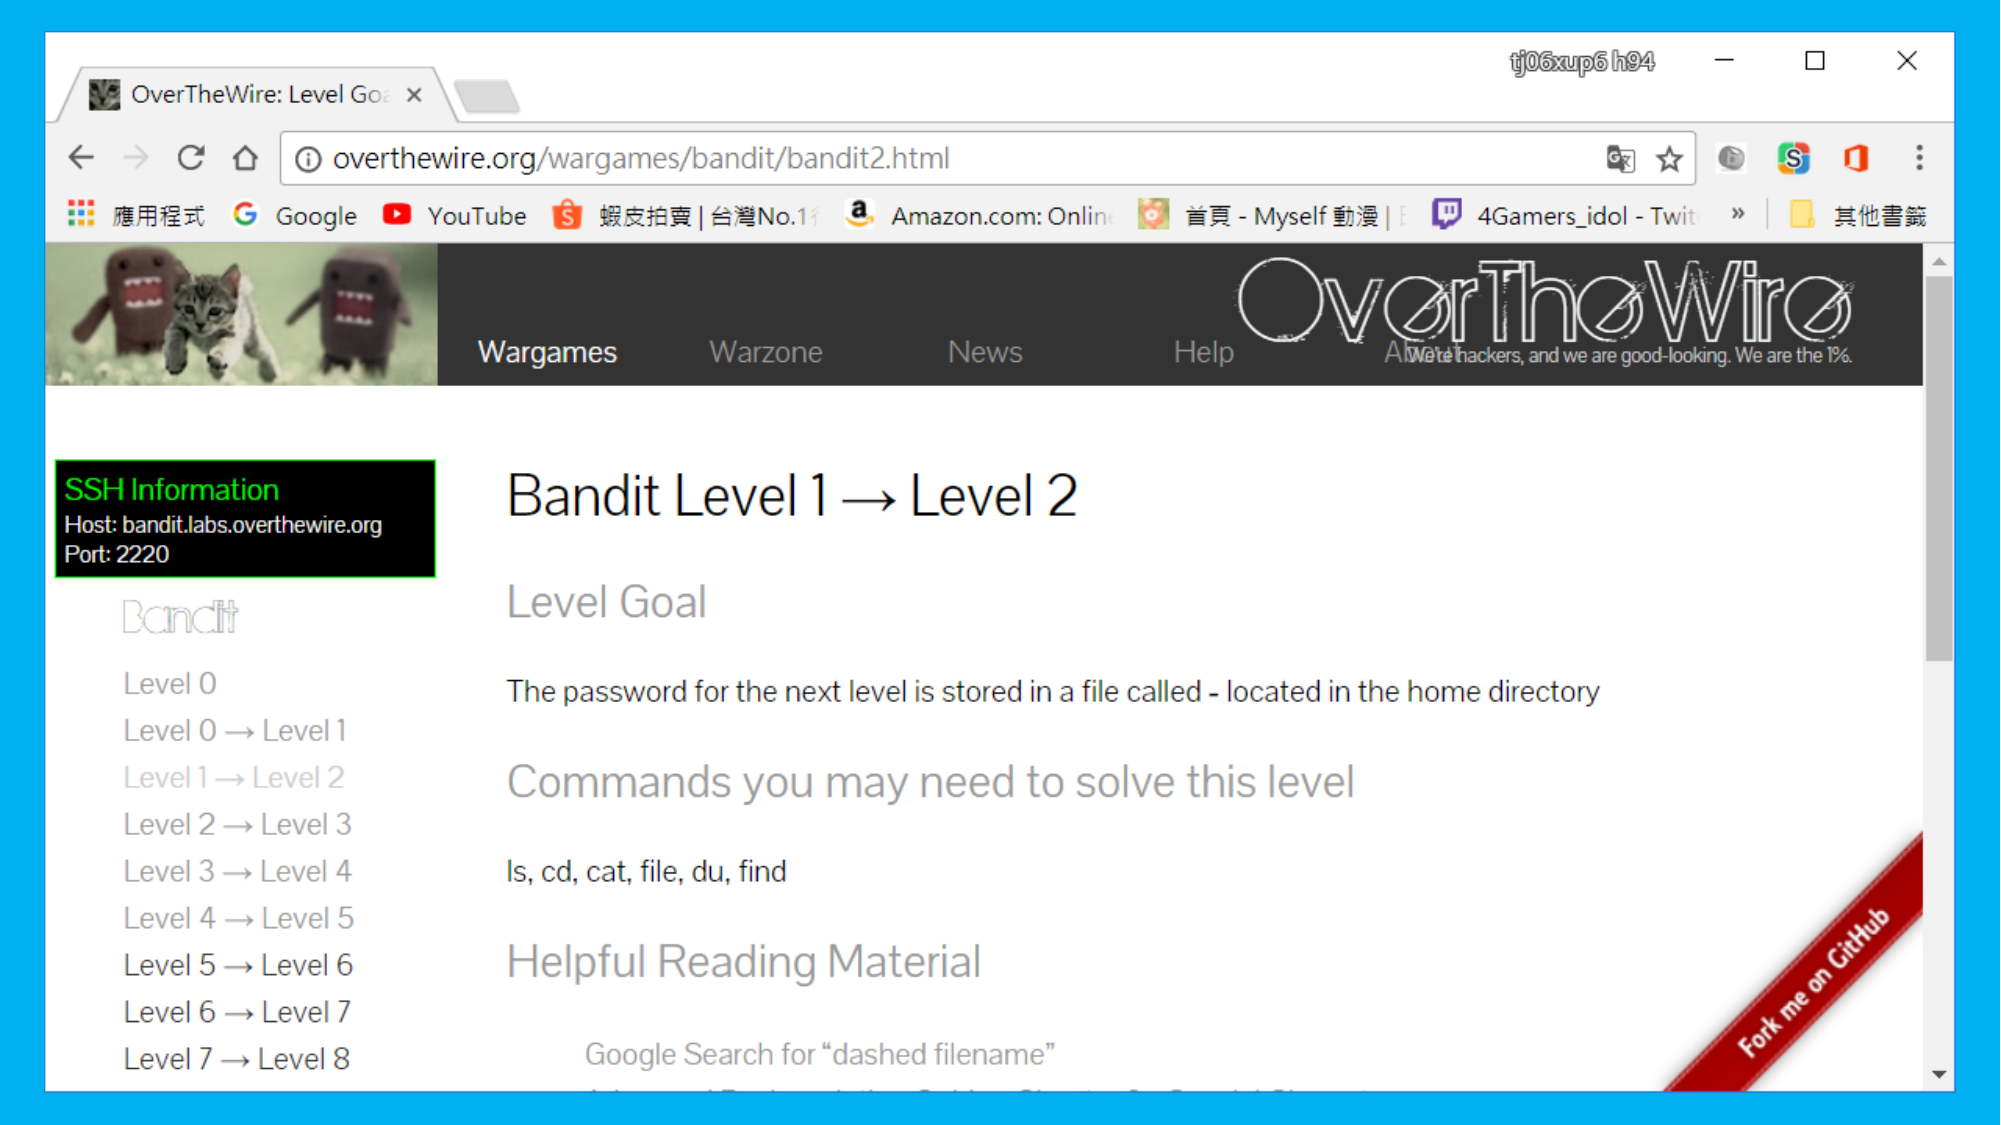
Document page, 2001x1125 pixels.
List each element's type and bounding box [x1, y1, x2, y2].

text_box [0, 0, 2000, 1125]
picture [45, 32, 1955, 1092]
